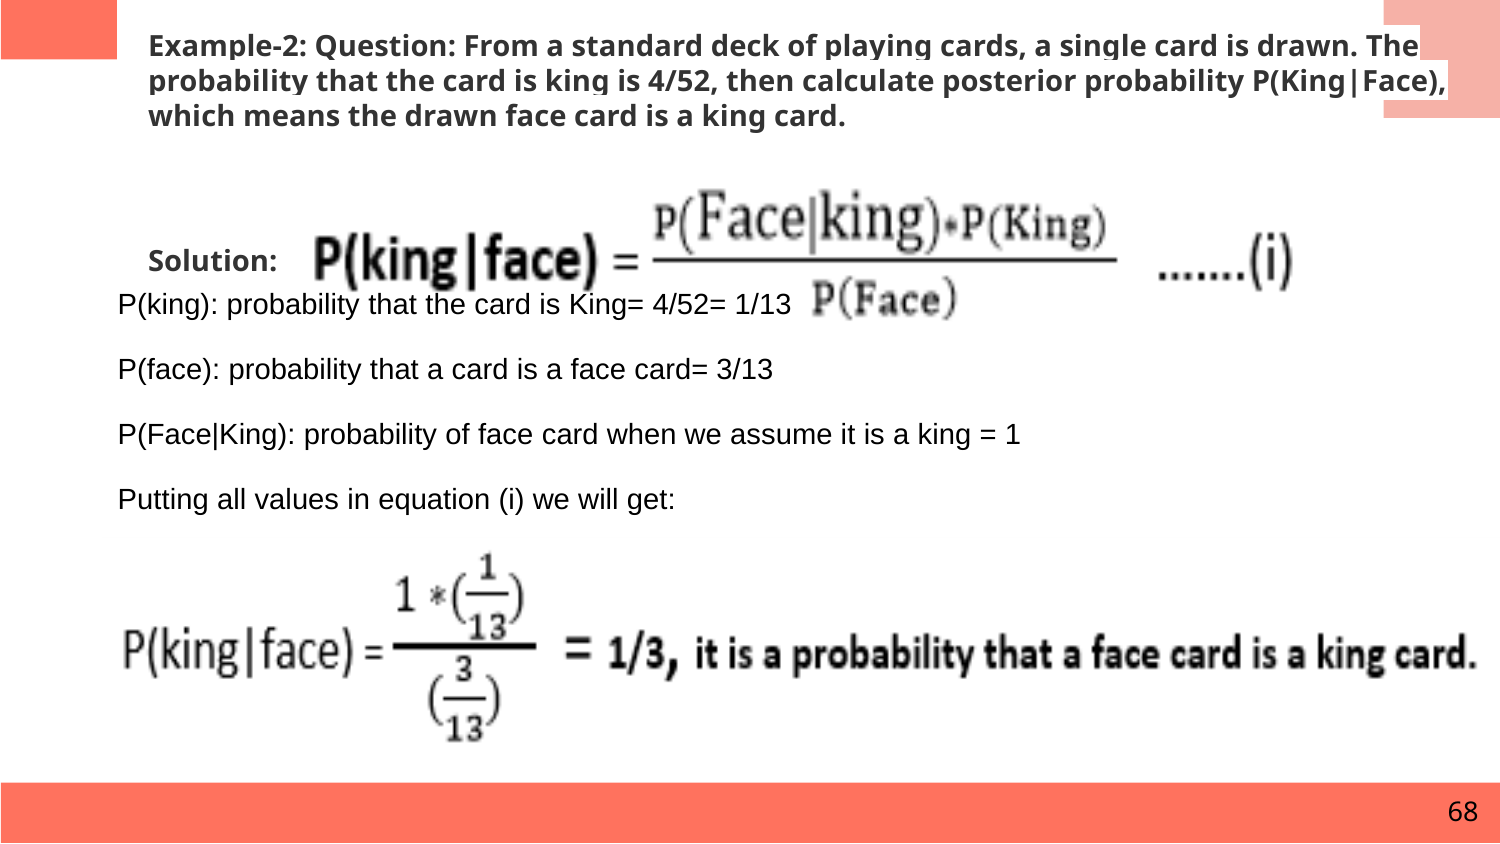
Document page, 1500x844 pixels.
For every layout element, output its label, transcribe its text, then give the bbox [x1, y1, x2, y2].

list Example-2: Question: From a standard deck of playing cards, a single card is drawn. The probability that the card is king is 4/52, then calculate posterior probability P(King|Face), which means the drawn face card is a king card. Solution: [133, 11, 1500, 264]
text_box P(king): probability that the card is King= 4/52= 1/13 P(face): probability that a card is a face card= 3/13 P(Face|King): probability of face card when we assume it is a king = 1 Putting all values in equation (i) we will get: [102, 264, 1500, 535]
picture [102, 536, 1500, 769]
picture [288, 151, 1314, 350]
slide_number 68 [1403, 779, 1494, 844]
